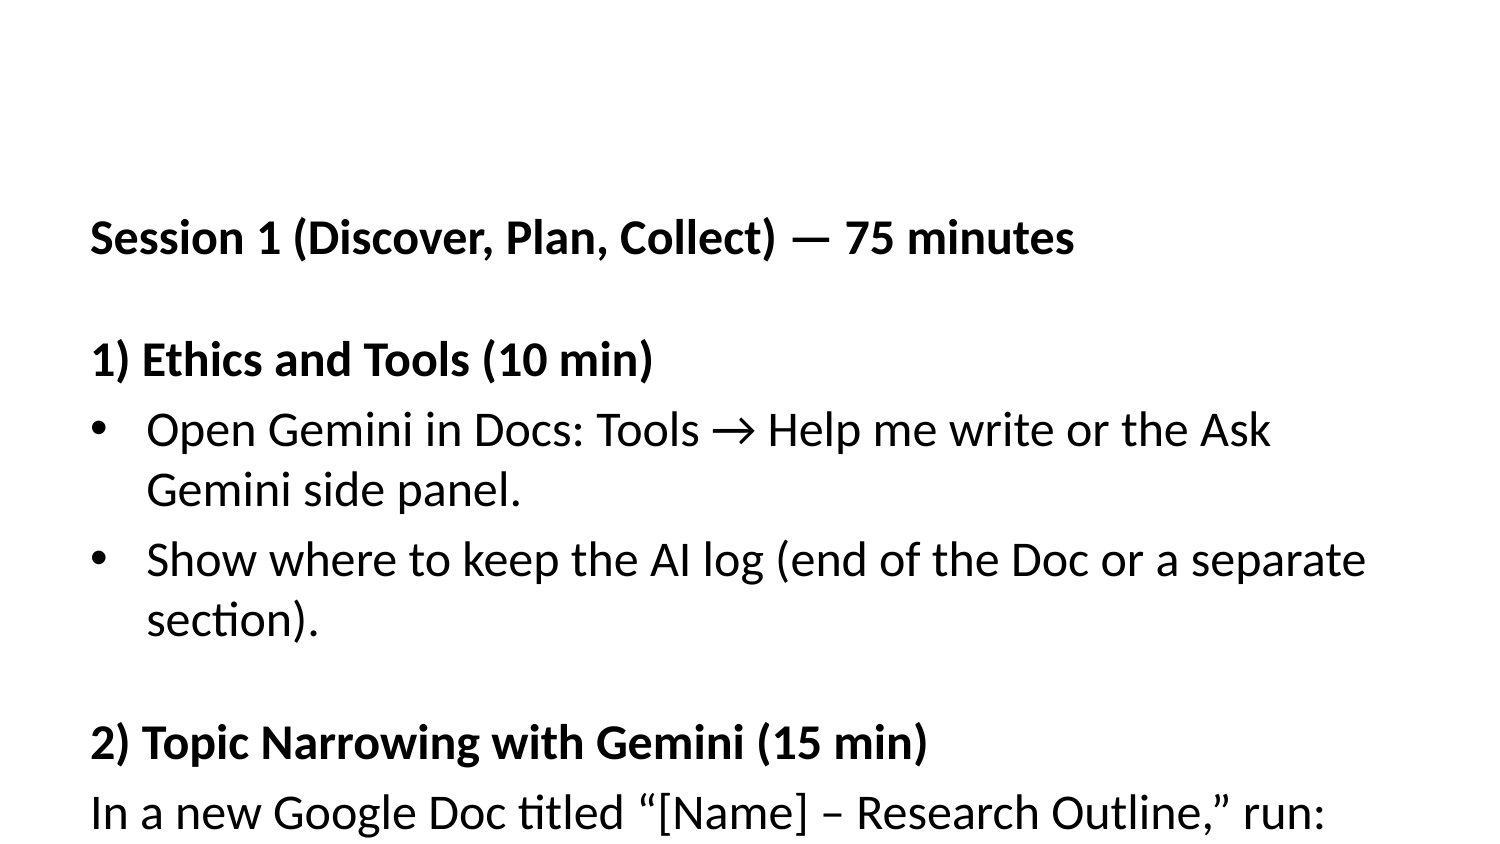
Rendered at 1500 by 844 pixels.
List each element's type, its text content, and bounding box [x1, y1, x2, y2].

list Session 1 (Discover, Plan, Collect) — 75 minutes 1) Ethics and Tools (10 min) Open Gemini in Docs: Tools → Help me write or the Ask Gemini side panel. Show where to keep the AI log (end of the Doc or a separate section). 2) Topic Narrowing with Gemini (15 min) In a new Google Doc titled “[Name] – Research Outline,” run: Act as a research coach. For the broad topic “[topic],” propose 5 focused, feasible research questions for an undergraduate paper. For each: why it matters, likely scope, and evidence types. Ask 2 clarifying questions. Choose one research question (RQ); paste the final RQ at the top of the Doc. 3) Key Terms and Search Strings (15 min) For my research question “[paste],” list 6–10 key terms and synonyms. Draft 3 Google Scholar search strings with Boolean operators and filters (year range, peer-reviewed). State what each string is likely to retrieve. Run searches yourself in Scholar/databases (not via AI). Save links/DOIs in the Doc (use Cmd/Ctrl+K for smart links). 4) Source Vetting Drill (20 min) For each candidate source (paste citation/abstract): Here is a citation/abstract: [paste]. Evaluate relevance, credibility, method quality, and currency. Flag red flags (predatory outlets, weak methods, missing DOI). Suggest one better, recent source if needed and label it UNVERIFIED. Independently verify all items in Scholar/library. Keep only sources you can locate. 5) Start Annotated Notes (15 min; finish as homework) Create a synthesis matrix (see template below) for 5 credible, verified sources. [75, 196, 1425, 754]
